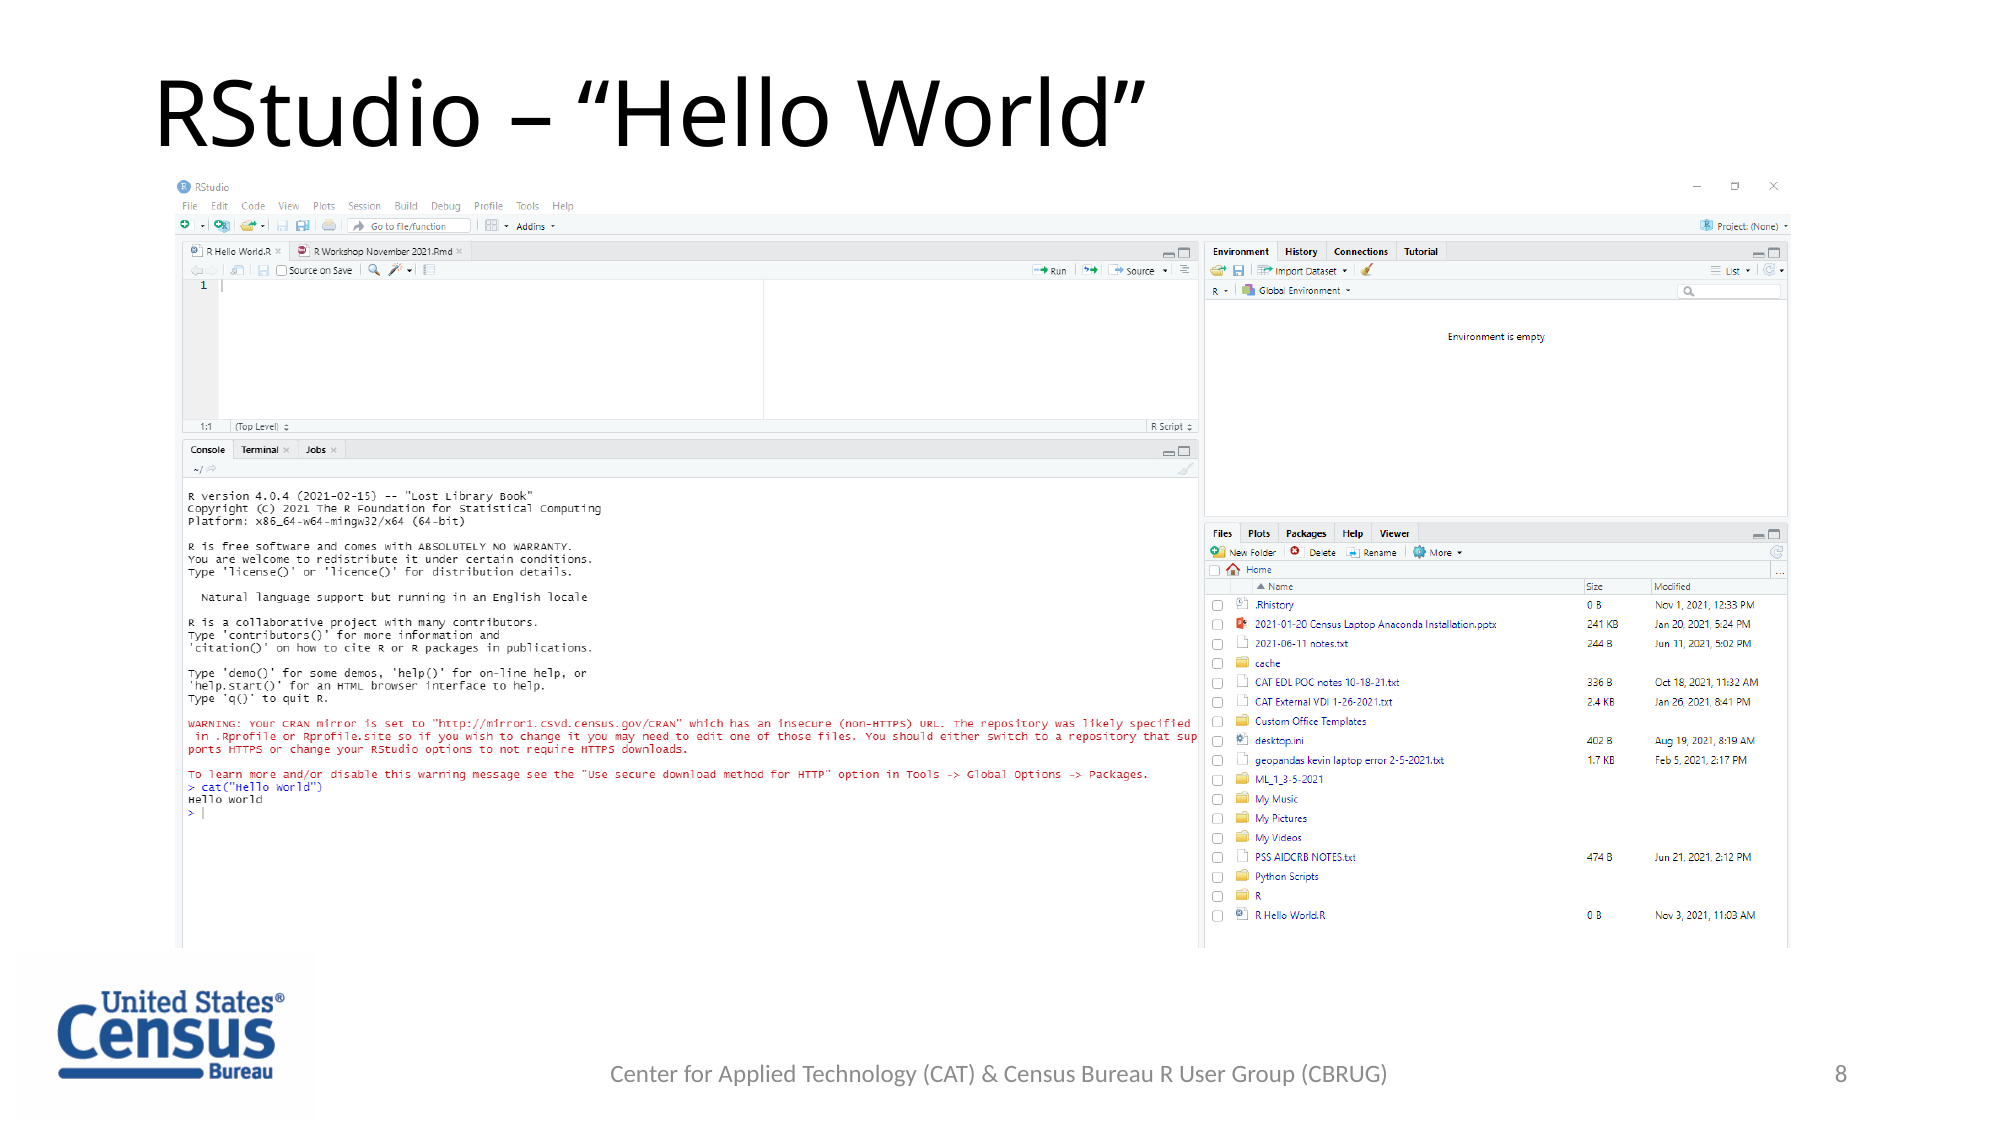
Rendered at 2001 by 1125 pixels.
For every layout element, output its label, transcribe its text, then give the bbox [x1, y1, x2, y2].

slide_number 8 [1432, 1042, 1863, 1103]
picture [18, 950, 316, 1120]
footer Center for Applied Technology (CAT) & Census Bureau R User Group (CBRUG) [568, 1042, 1432, 1103]
picture [175, 177, 1791, 948]
text_box RStudio – “Hello World” [137, 59, 1937, 278]
